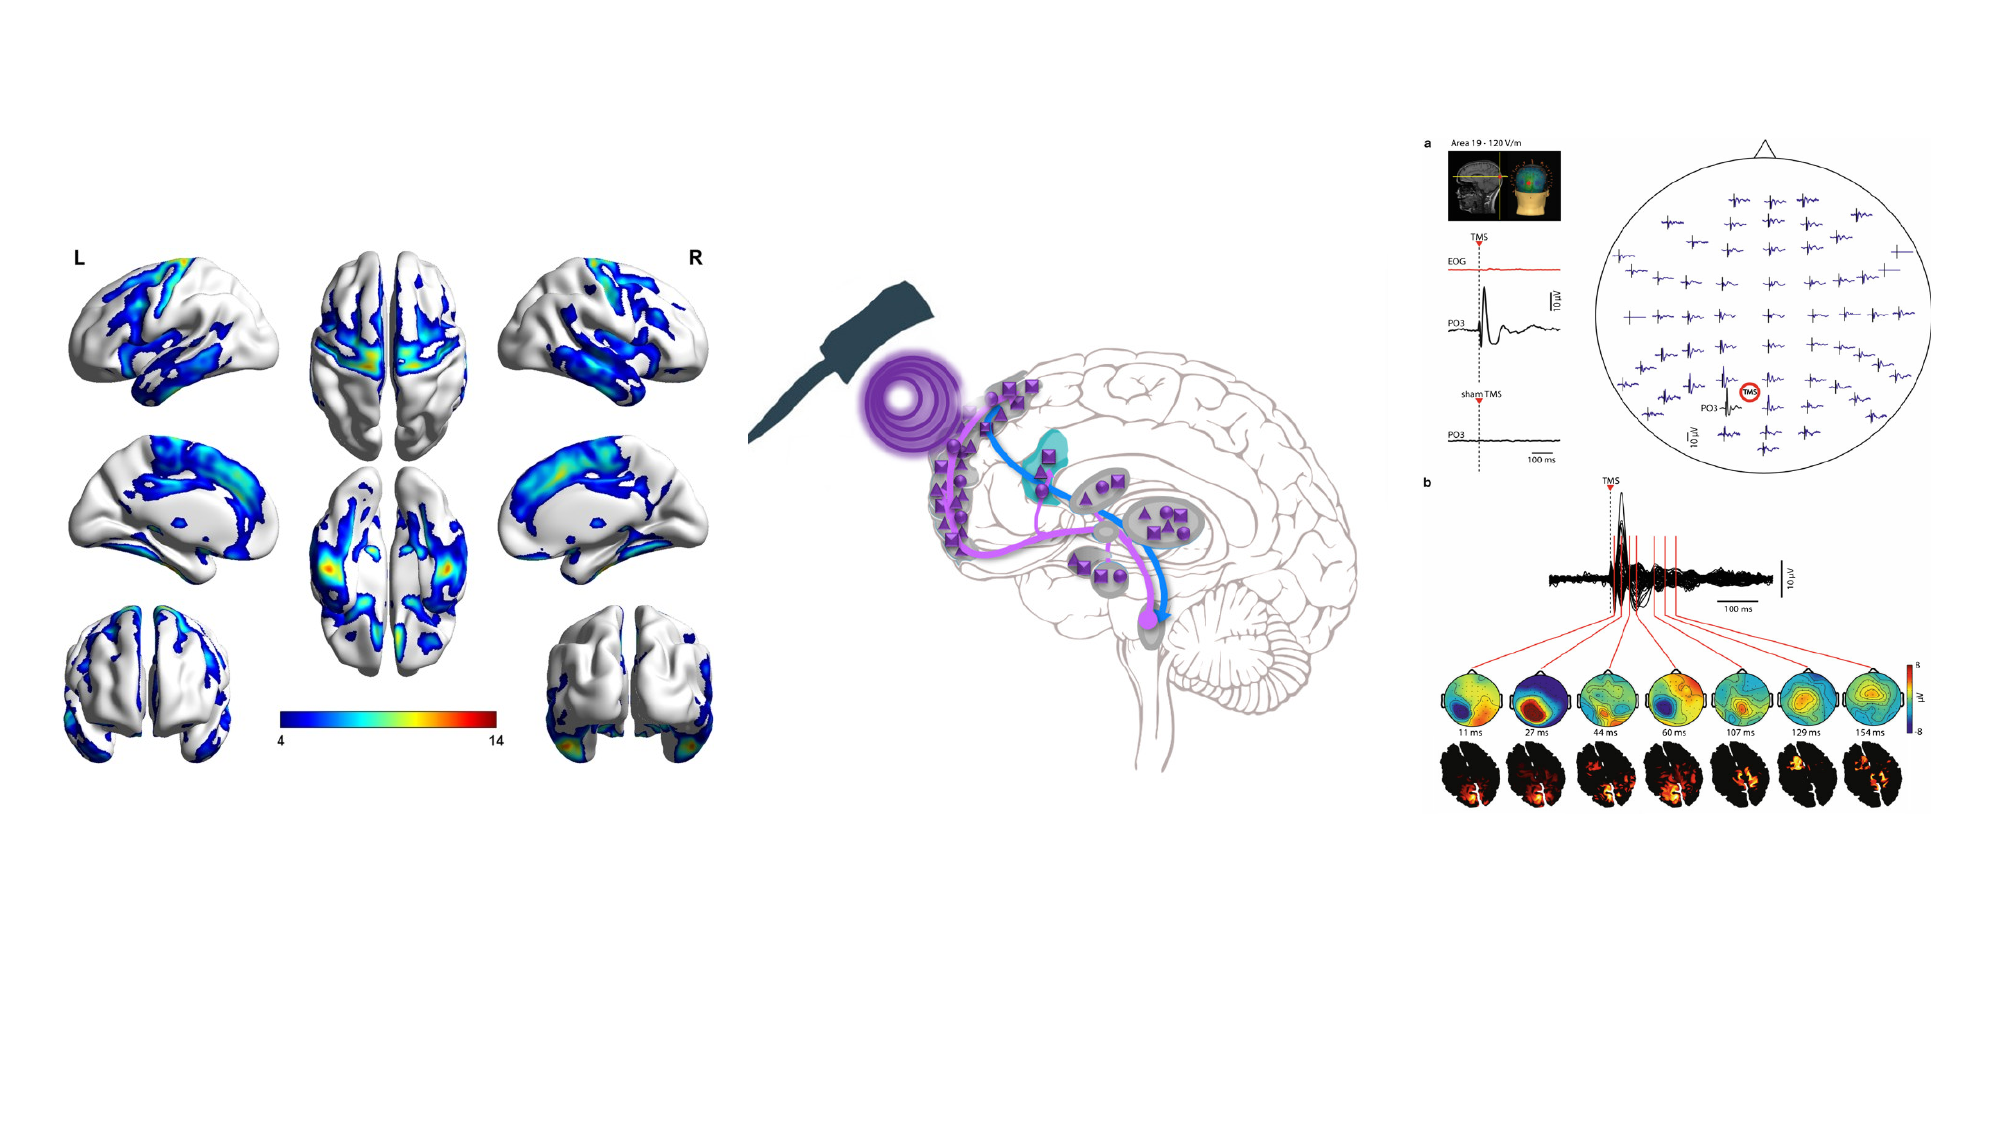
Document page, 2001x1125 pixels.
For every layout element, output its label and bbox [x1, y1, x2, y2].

picture [62, 248, 714, 764]
picture [748, 224, 1388, 788]
picture [1422, 138, 1931, 814]
